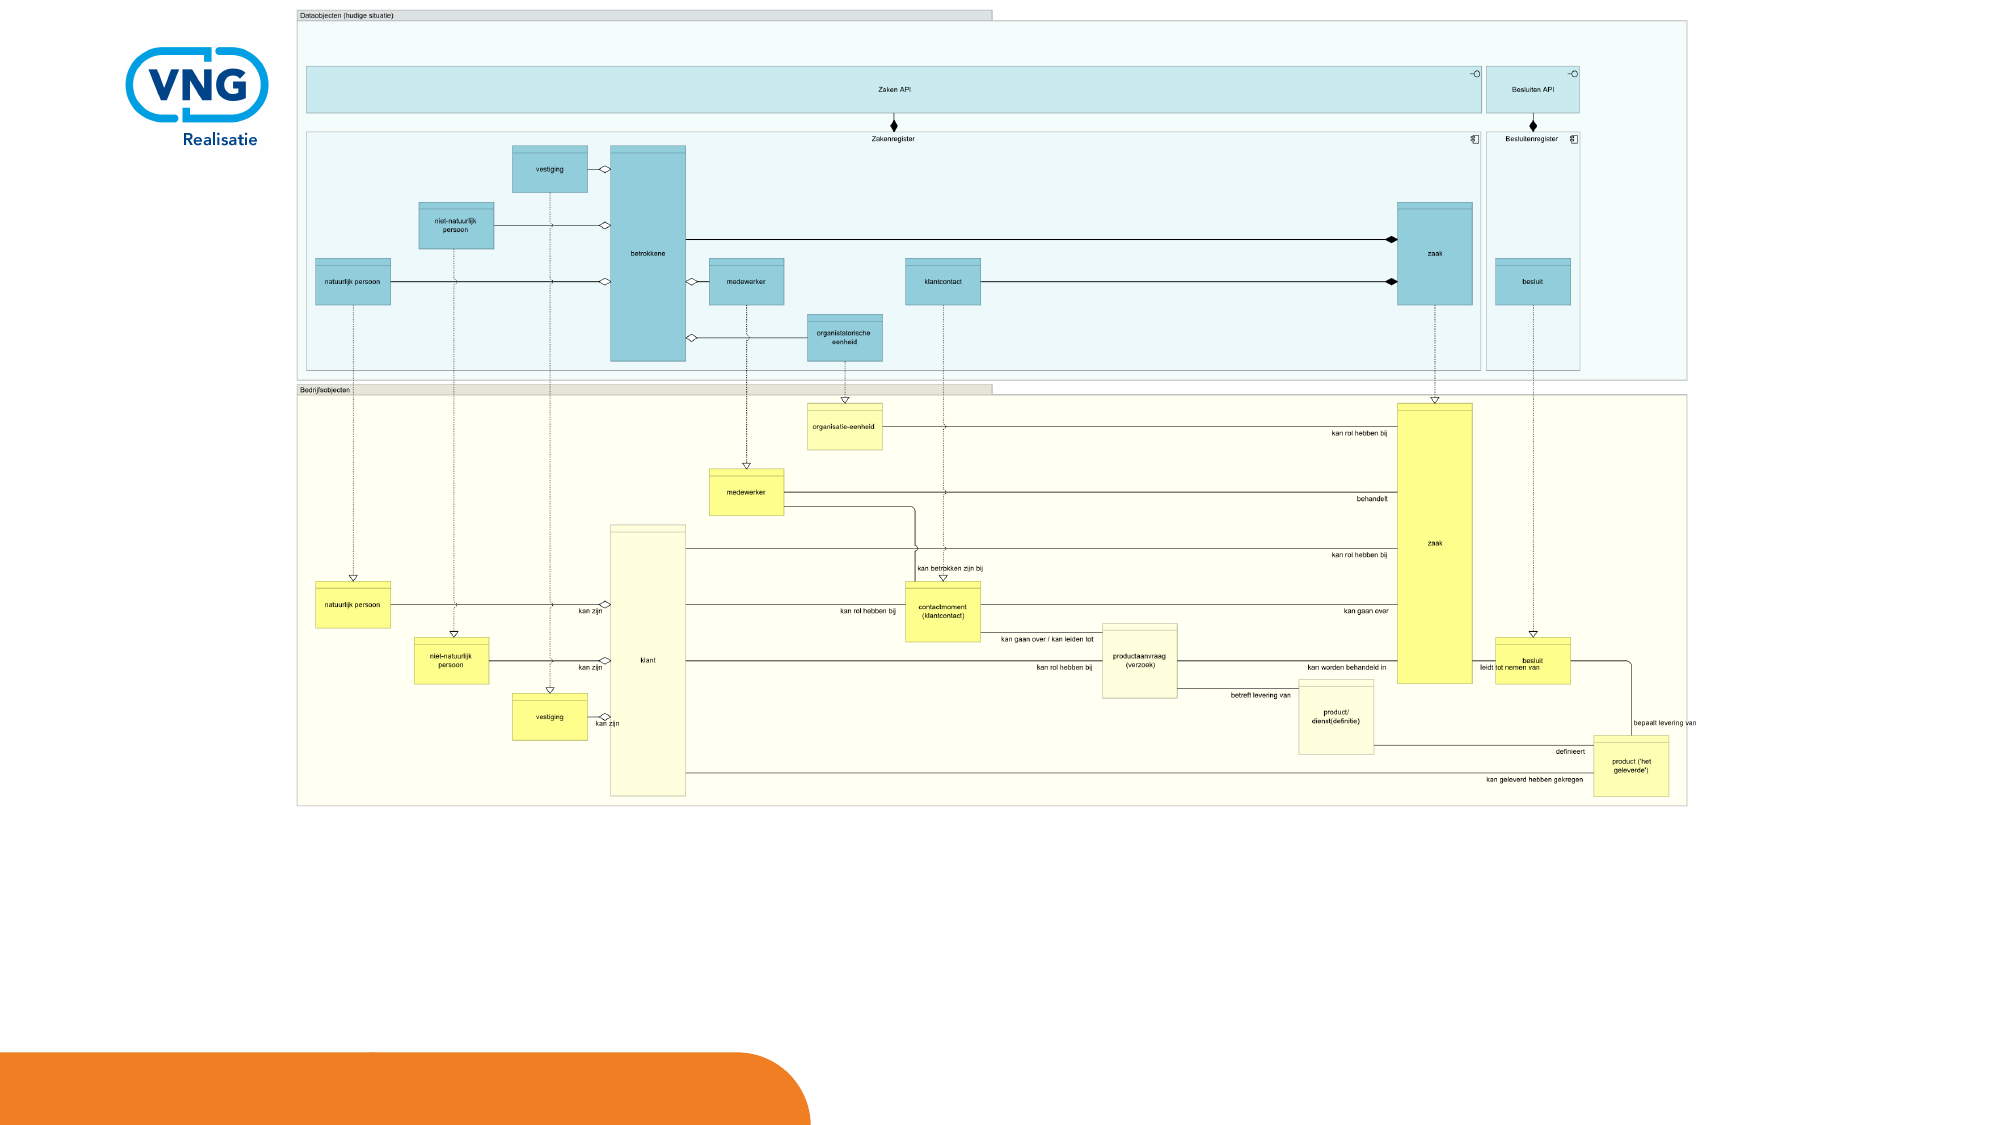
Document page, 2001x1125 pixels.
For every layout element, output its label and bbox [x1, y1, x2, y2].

picture [124, 40, 278, 159]
picture [291, 4, 1709, 813]
